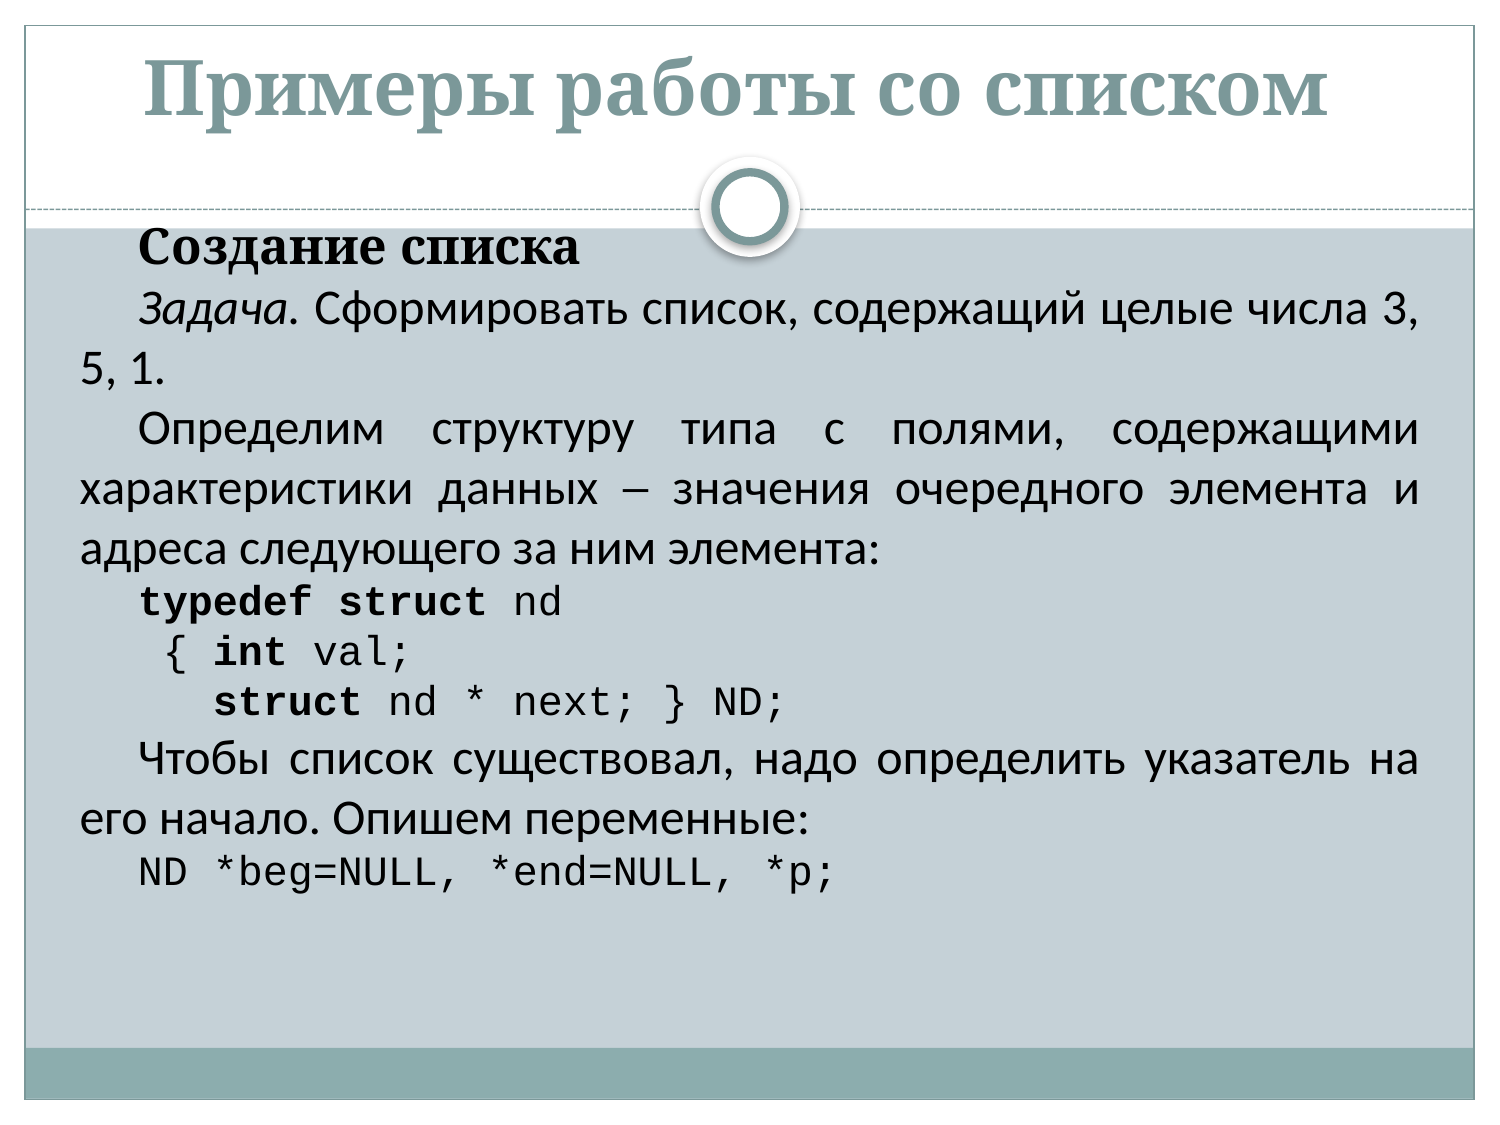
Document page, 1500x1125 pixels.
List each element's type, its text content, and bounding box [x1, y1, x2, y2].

text_box Создание списка Задача. Сформировать список, содержащий целые числа 3, 5, 1. Определим структуру типа с полями, содержащими характеристики данных – значения очередного элемента и адреса следующего за ним элемента: typedef struct nd { int val; struct nd * next; } ND; Чтобы список существовал, надо определить указатель на его начало. Опишем переменные: ND *beg=NULL, *end=NULL, *p; [64, 206, 1436, 902]
title Примеры работы со списком [61, 31, 1412, 138]
